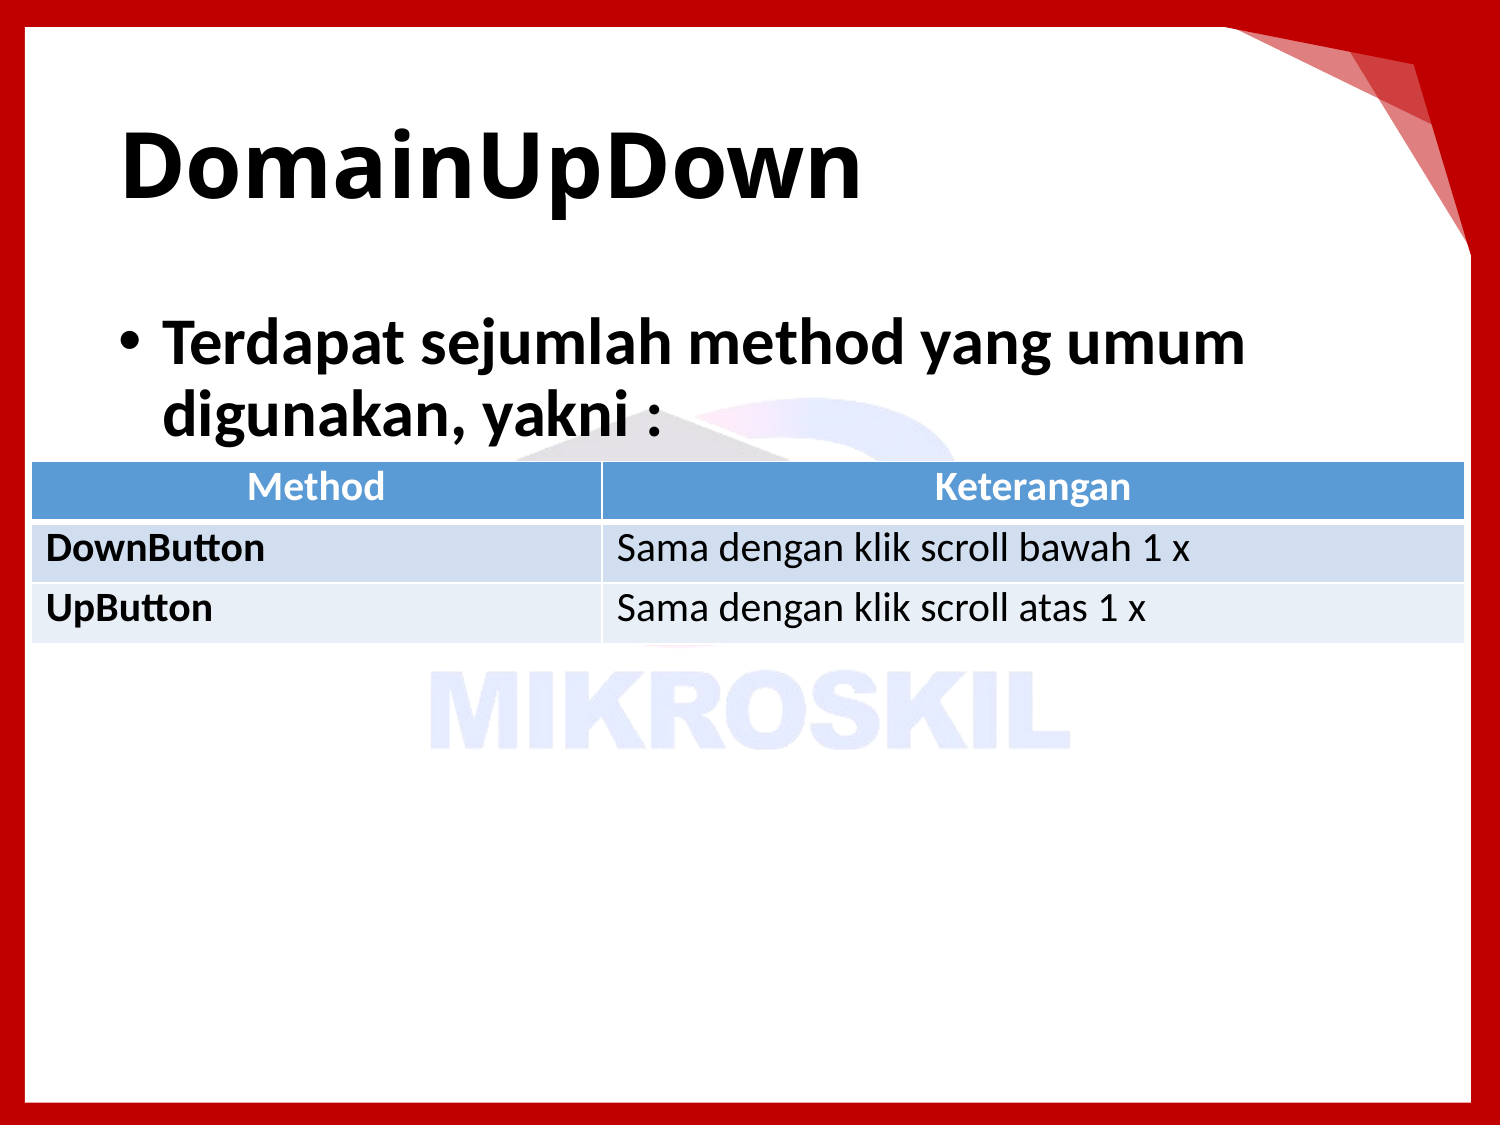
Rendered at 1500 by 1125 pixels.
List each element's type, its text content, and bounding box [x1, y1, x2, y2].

table_header Keterangan [603, 462, 1464, 519]
table_cell DownButton [32, 525, 601, 582]
list Terdapat sejumlah method yang umum digunakan, yakni : [103, 299, 1397, 461]
title DomainUpDown [103, 59, 1397, 278]
table_cell Sama dengan klik scroll atas 1 x [603, 584, 1464, 643]
table_header Method [32, 462, 601, 519]
list Terdapat sejumlah method yang umum digunakan, yakni : [103, 645, 1397, 1014]
table_cell UpButton [32, 584, 601, 643]
table_cell Sama dengan klik scroll bawah 1 x [603, 525, 1464, 582]
